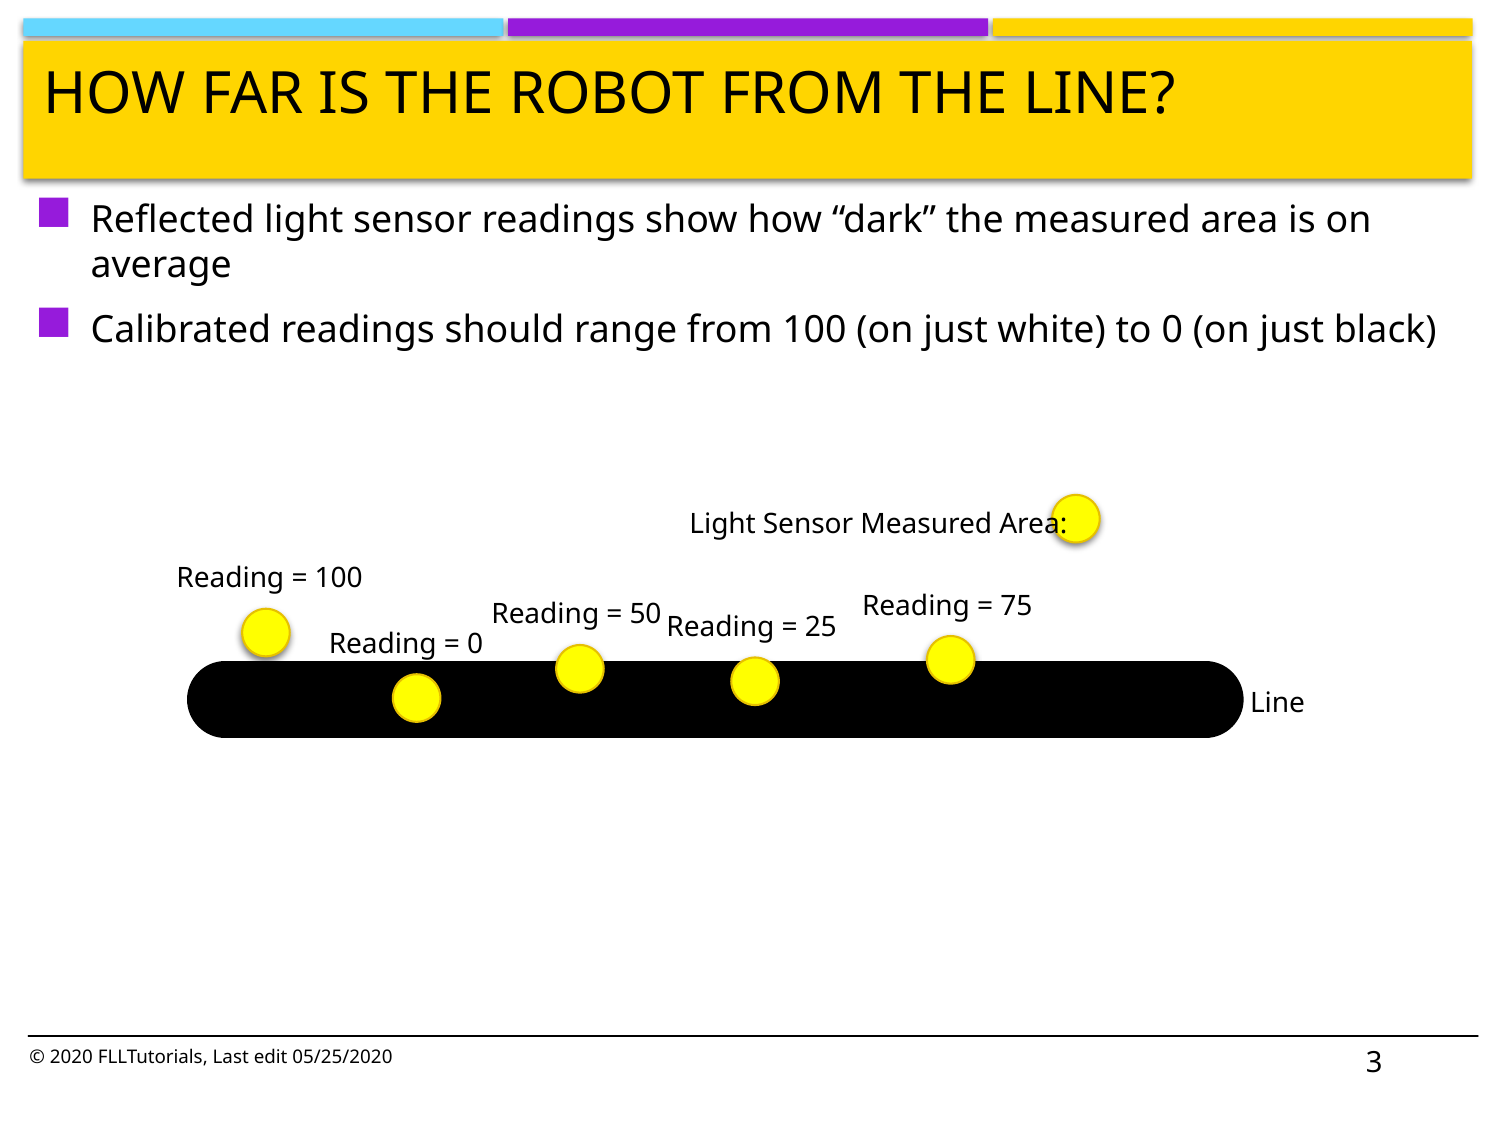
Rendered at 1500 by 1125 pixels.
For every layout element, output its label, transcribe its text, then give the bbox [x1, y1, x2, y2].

text_box Reading = 0 [313, 617, 498, 667]
text_box [394, 710, 439, 723]
text_box [241, 607, 291, 658]
text_box Light Sensor Measured Area: [674, 498, 1083, 547]
text_box Reading = 100 [161, 552, 378, 601]
text_box Line [1235, 677, 1320, 726]
text_box Reading = 25 [651, 600, 852, 650]
footer © 2020 FLLTutorials, Last edit 05/25/2020 [14, 1036, 814, 1097]
text_box [925, 634, 976, 685]
text_box [1062, 493, 1101, 543]
text_box [391, 673, 442, 697]
text_box Reading = 50 [476, 588, 677, 637]
text_box [555, 643, 605, 694]
title How Far Is the Robot From The Line? [28, 48, 1464, 172]
list Reflected light sensor readings show how “dark” the measured area is on average Calibrated readings should range from 100 (on just white) to 0 (on just black) [25, 187, 1475, 1021]
slide_number 3 [1351, 1036, 1478, 1097]
text_box Reading = 75 [847, 579, 1048, 628]
text_box [730, 656, 780, 697]
